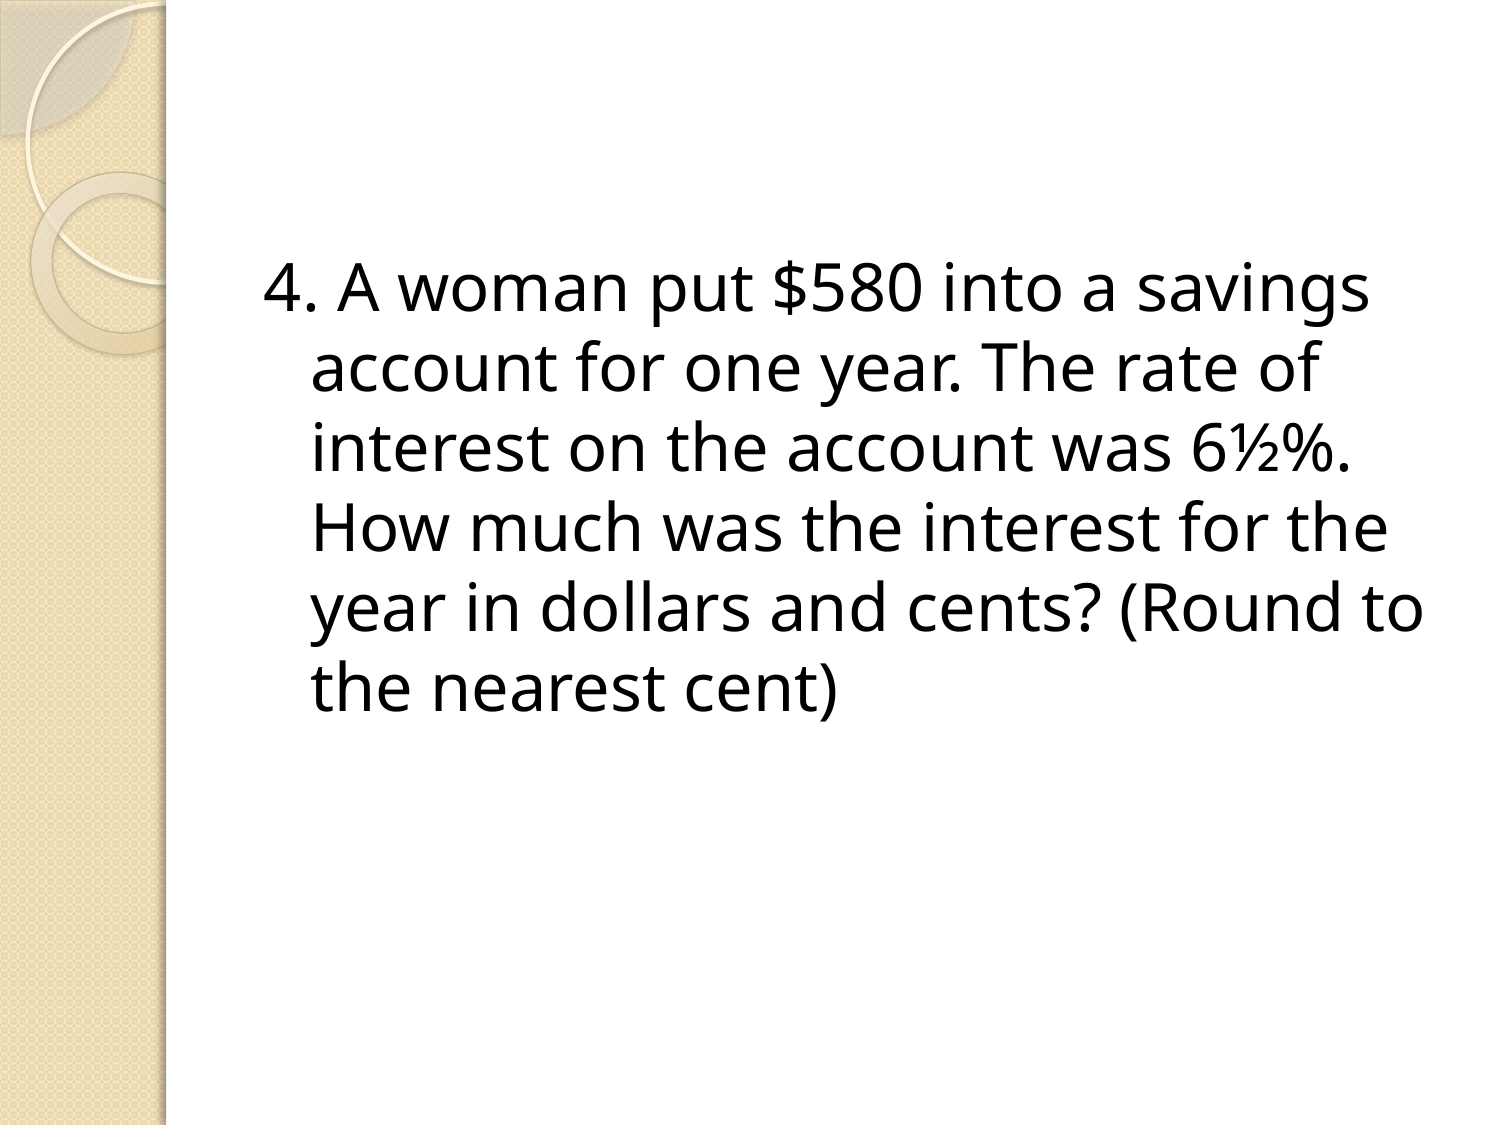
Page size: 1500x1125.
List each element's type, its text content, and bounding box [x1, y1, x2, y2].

list 4. A woman put $580 into a savings account for one year. The rate of interest on the account was 6½%. How much was the interest for the year in dollars and cents? (Round to the nearest cent) [235, 237, 1466, 1025]
